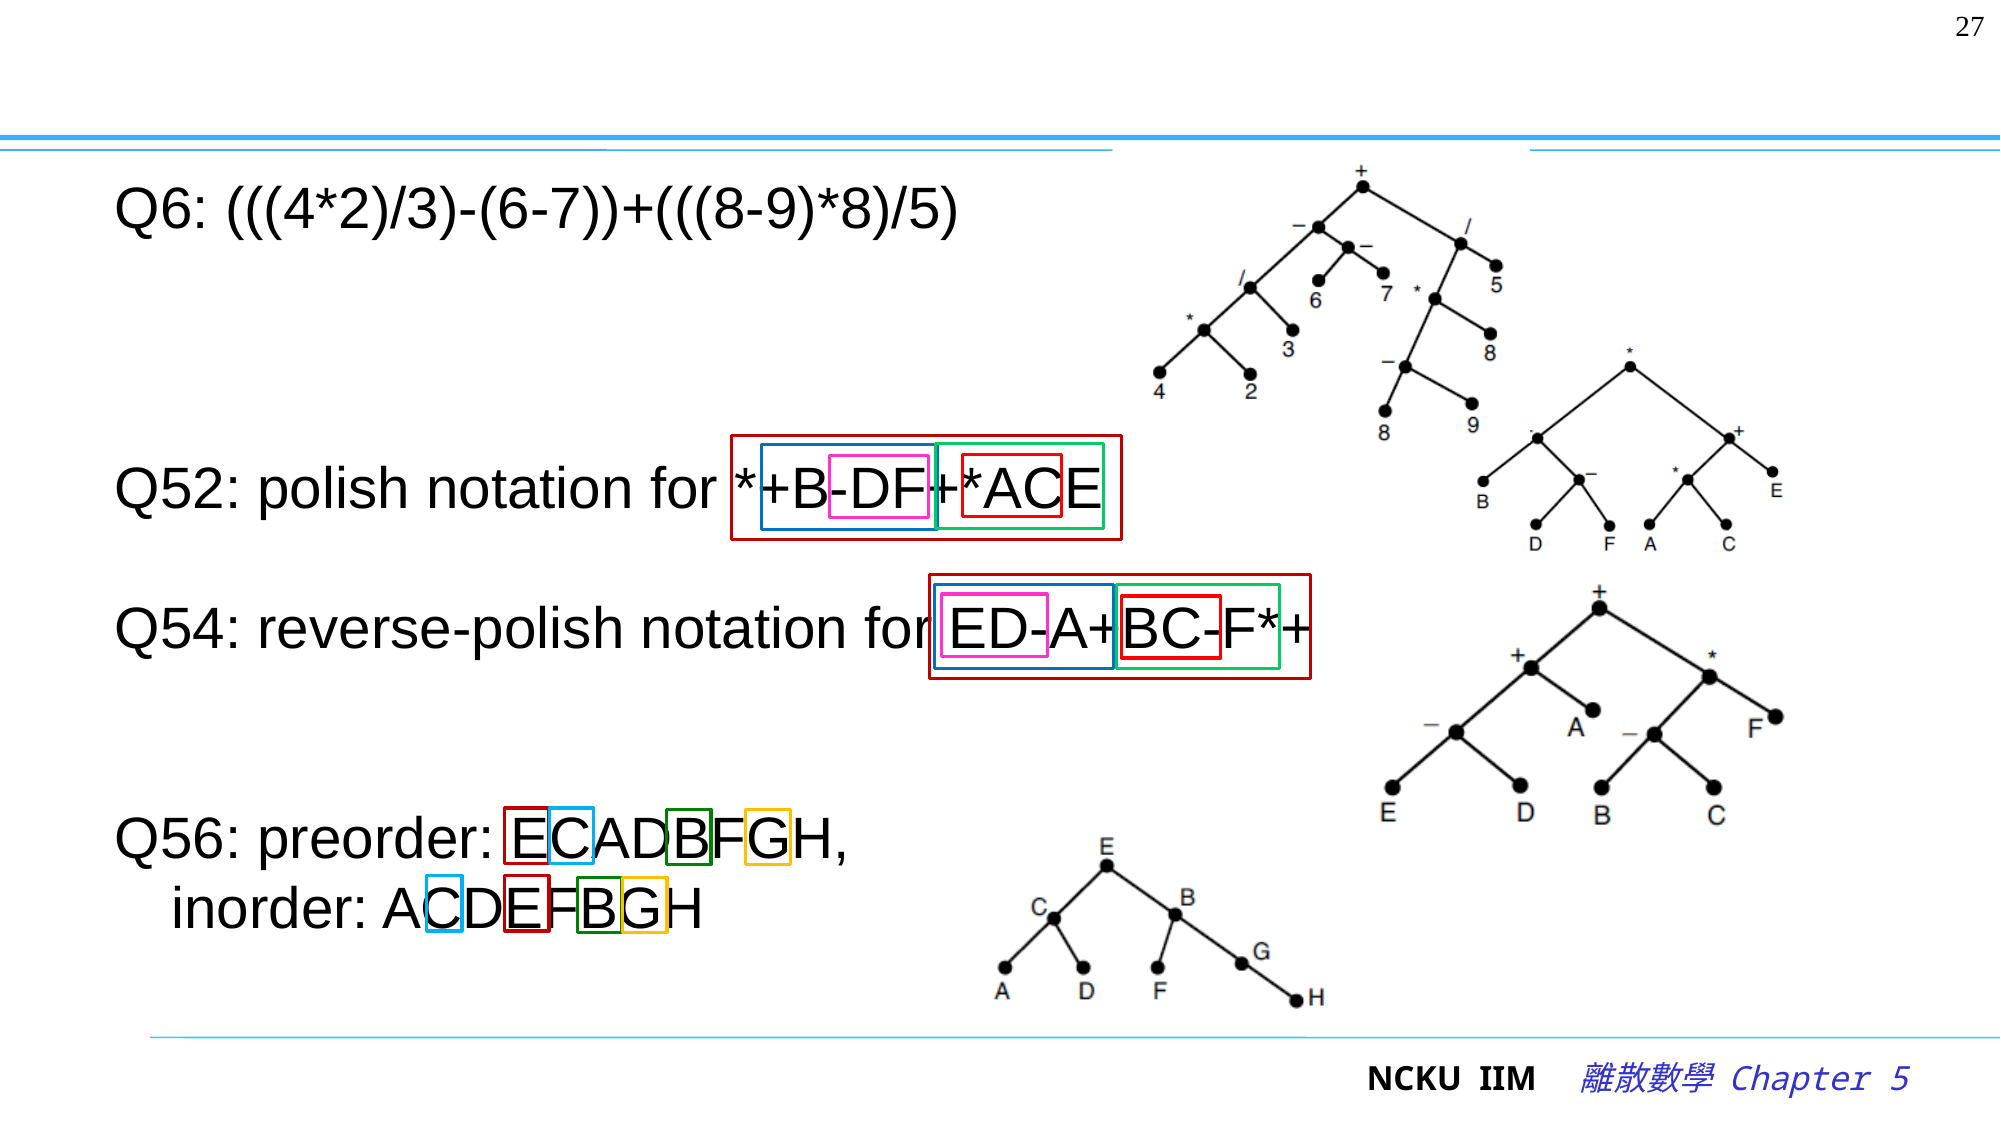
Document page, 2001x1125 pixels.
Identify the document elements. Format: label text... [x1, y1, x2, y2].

text_box [666, 809, 712, 865]
text_box [577, 877, 622, 933]
text_box [745, 809, 791, 865]
text_box [504, 808, 549, 864]
list Q6: (((4*2)/3)-(6-7))+(((8-9)*8)/5) Q52: polish notation for *+B-DF+*ACE Q54: reverse-polish notation for ED-A+BC-F*+ Q56: preorder: ECADBFGH, inorder: ACDEFBGH [99, 162, 1934, 1050]
text_box [549, 808, 594, 864]
text_box [929, 574, 1311, 679]
text_box [731, 435, 1122, 540]
slide_number 27 [1833, 0, 2000, 75]
text_box [504, 875, 550, 931]
text_box [622, 877, 668, 933]
text_box [426, 875, 463, 931]
picture [1112, 147, 1795, 563]
picture [974, 576, 1805, 1034]
